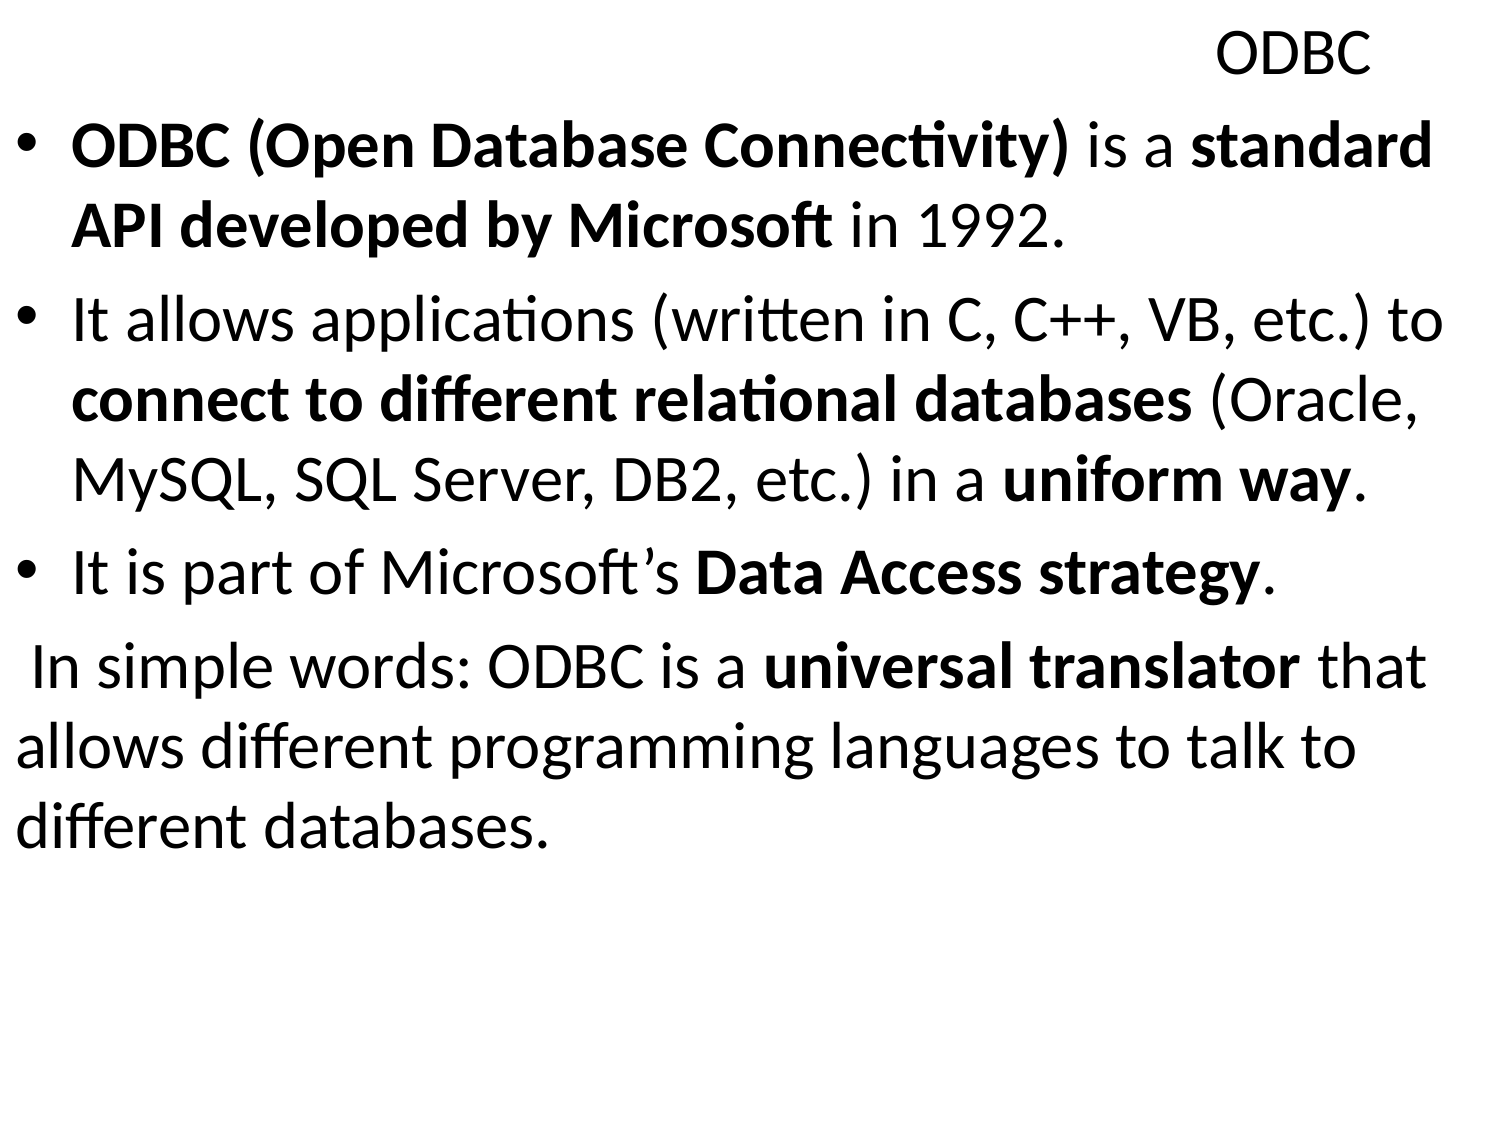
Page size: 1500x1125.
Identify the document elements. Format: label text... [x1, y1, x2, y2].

list ODBC ODBC (Open Database Connectivity) is a standard API developed by Microsoft in 1992. It allows applications (written in C, C++, VB, etc.) to connect to different relational databases (Oracle, MySQL, SQL Server, DB2, etc.) in a uniform way. It is part of Microsoft’s Data Access strategy. In simple words: ODBC is a universal translator that allows different programming languages to talk to different databases. [0, 0, 1500, 1125]
